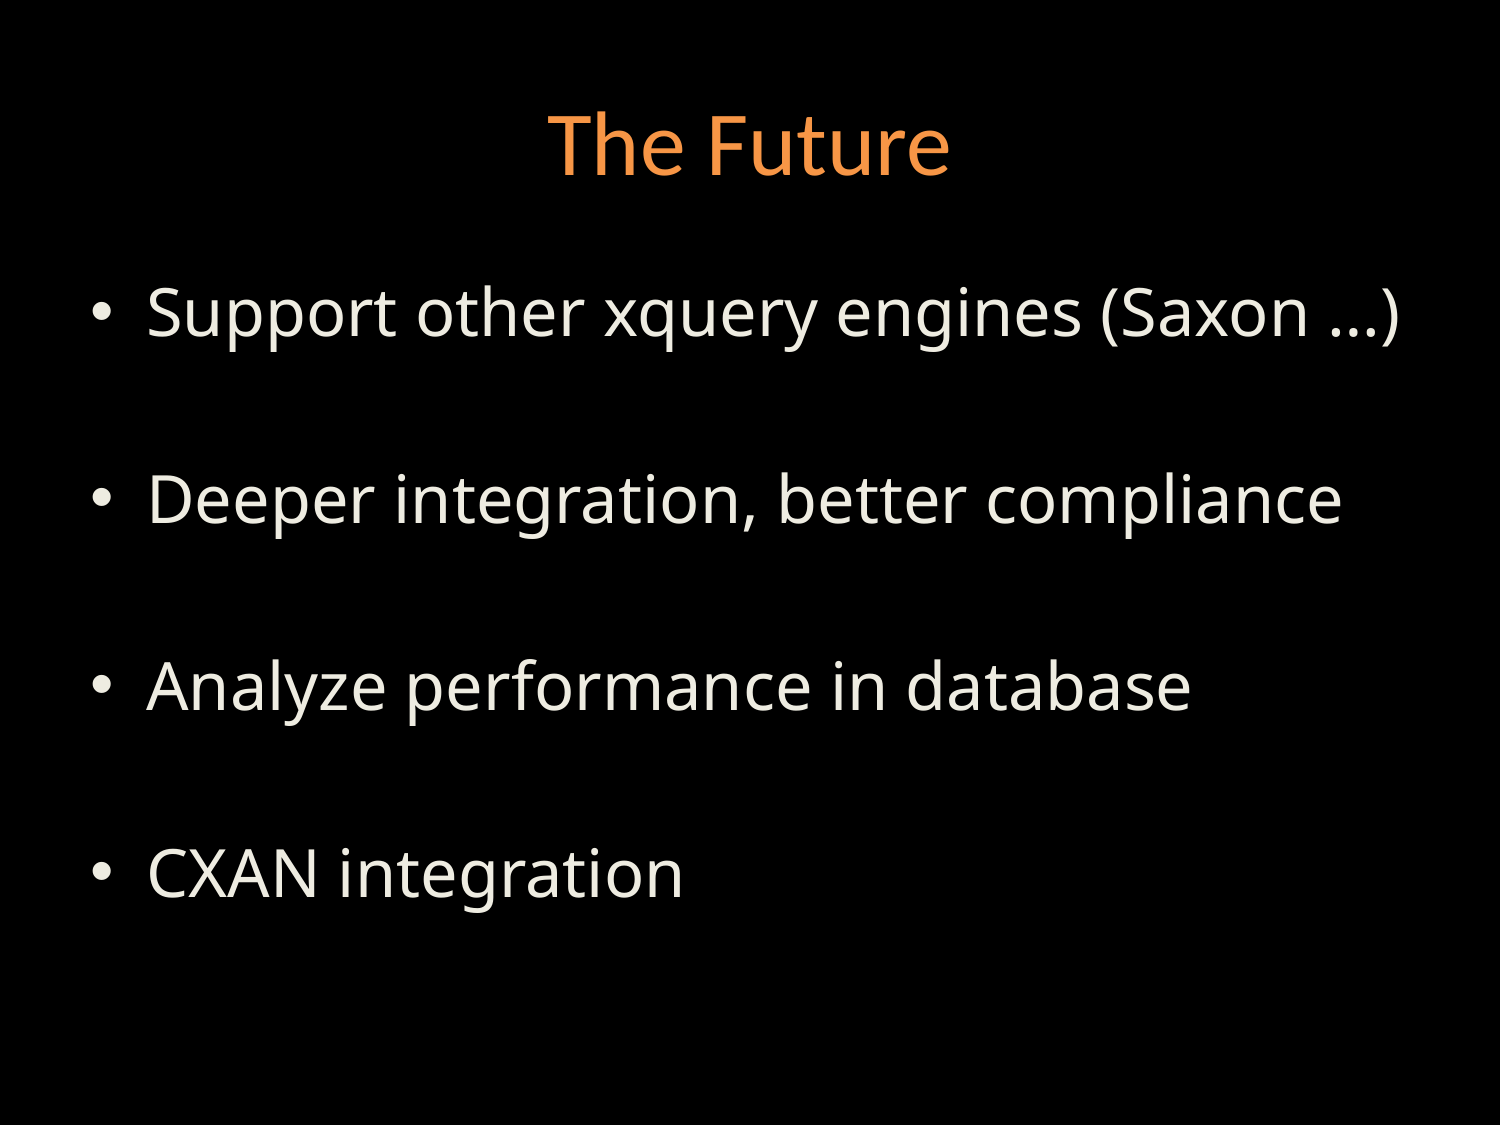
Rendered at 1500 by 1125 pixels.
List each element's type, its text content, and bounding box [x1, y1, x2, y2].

list Support other xquery engines (Saxon …) Deeper integration, better compliance Analyze performance in database CXAN integration [75, 262, 1425, 1005]
title The Future [75, 45, 1425, 233]
